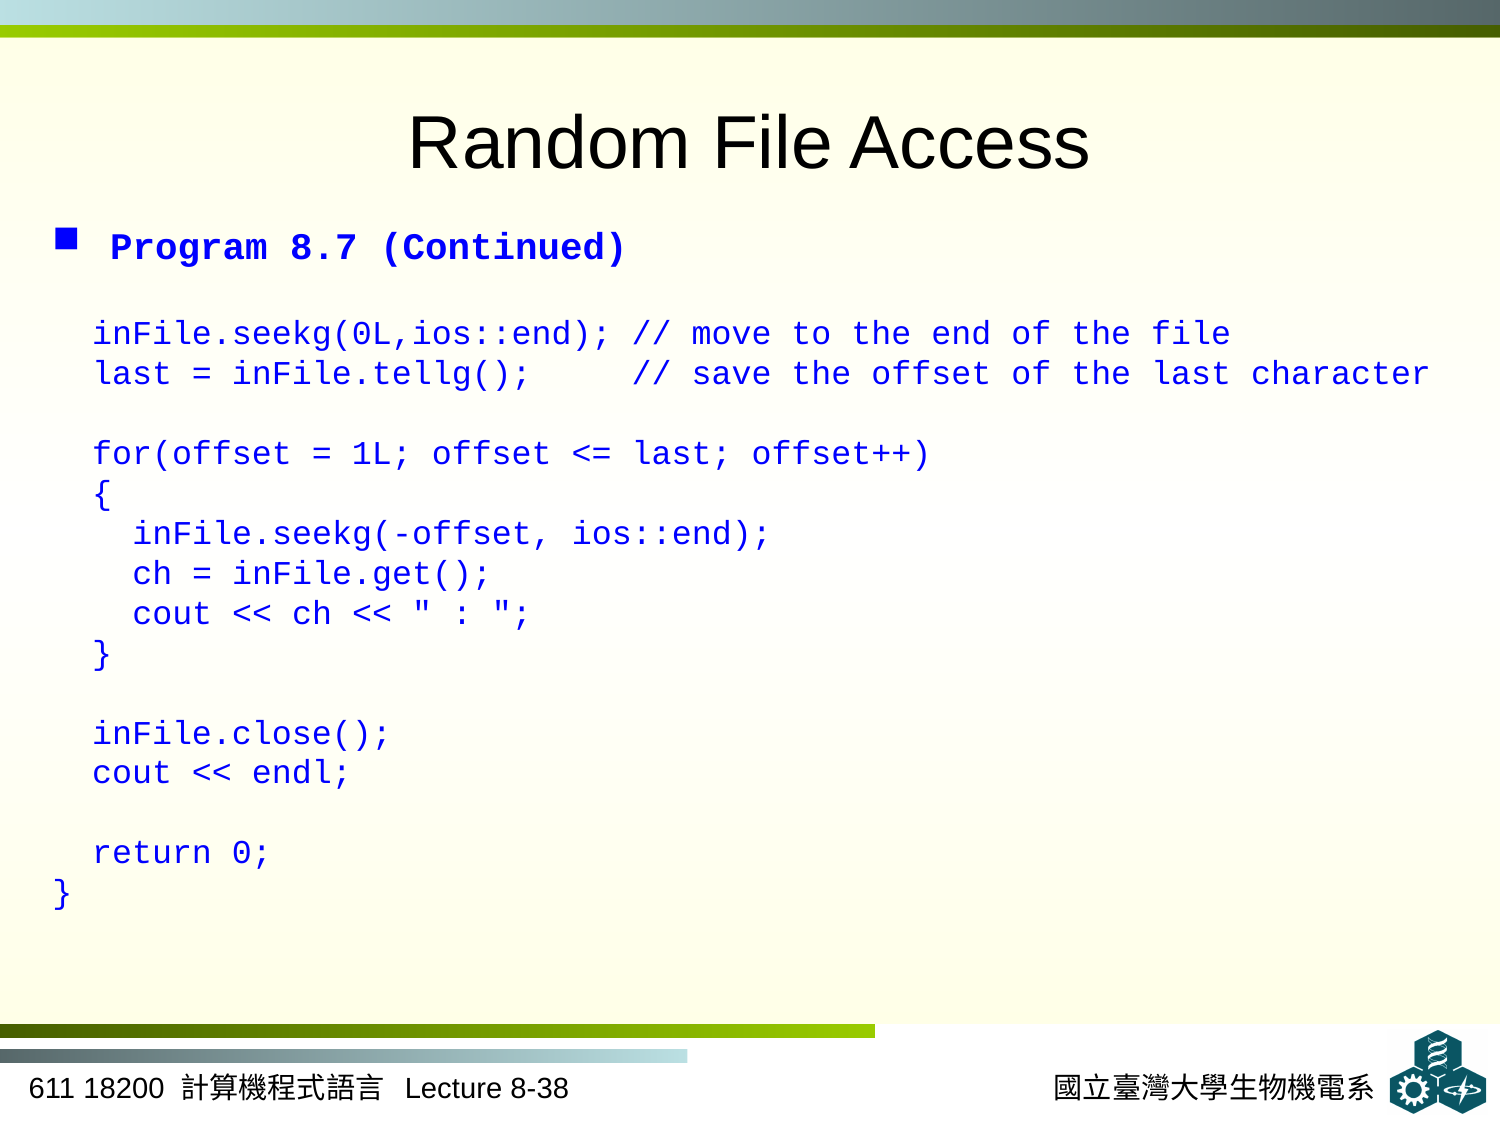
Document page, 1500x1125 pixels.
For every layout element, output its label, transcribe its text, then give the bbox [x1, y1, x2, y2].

text_box Program 8.7 (Continued) inFile.seekg(0L,ios::end); // move to the end of the file last = inFile.tellg(); // save the offset of the last character for(offset = 1L; offset <= last; offset++) { inFile.seekg(-offset, ios::end); ch = inFile.get(); cout << ch << " : "; } inFile.close(); cout << endl; return 0; } [37, 214, 1463, 958]
picture [1387, 1029, 1488, 1115]
title Random File Access [74, 44, 1426, 214]
